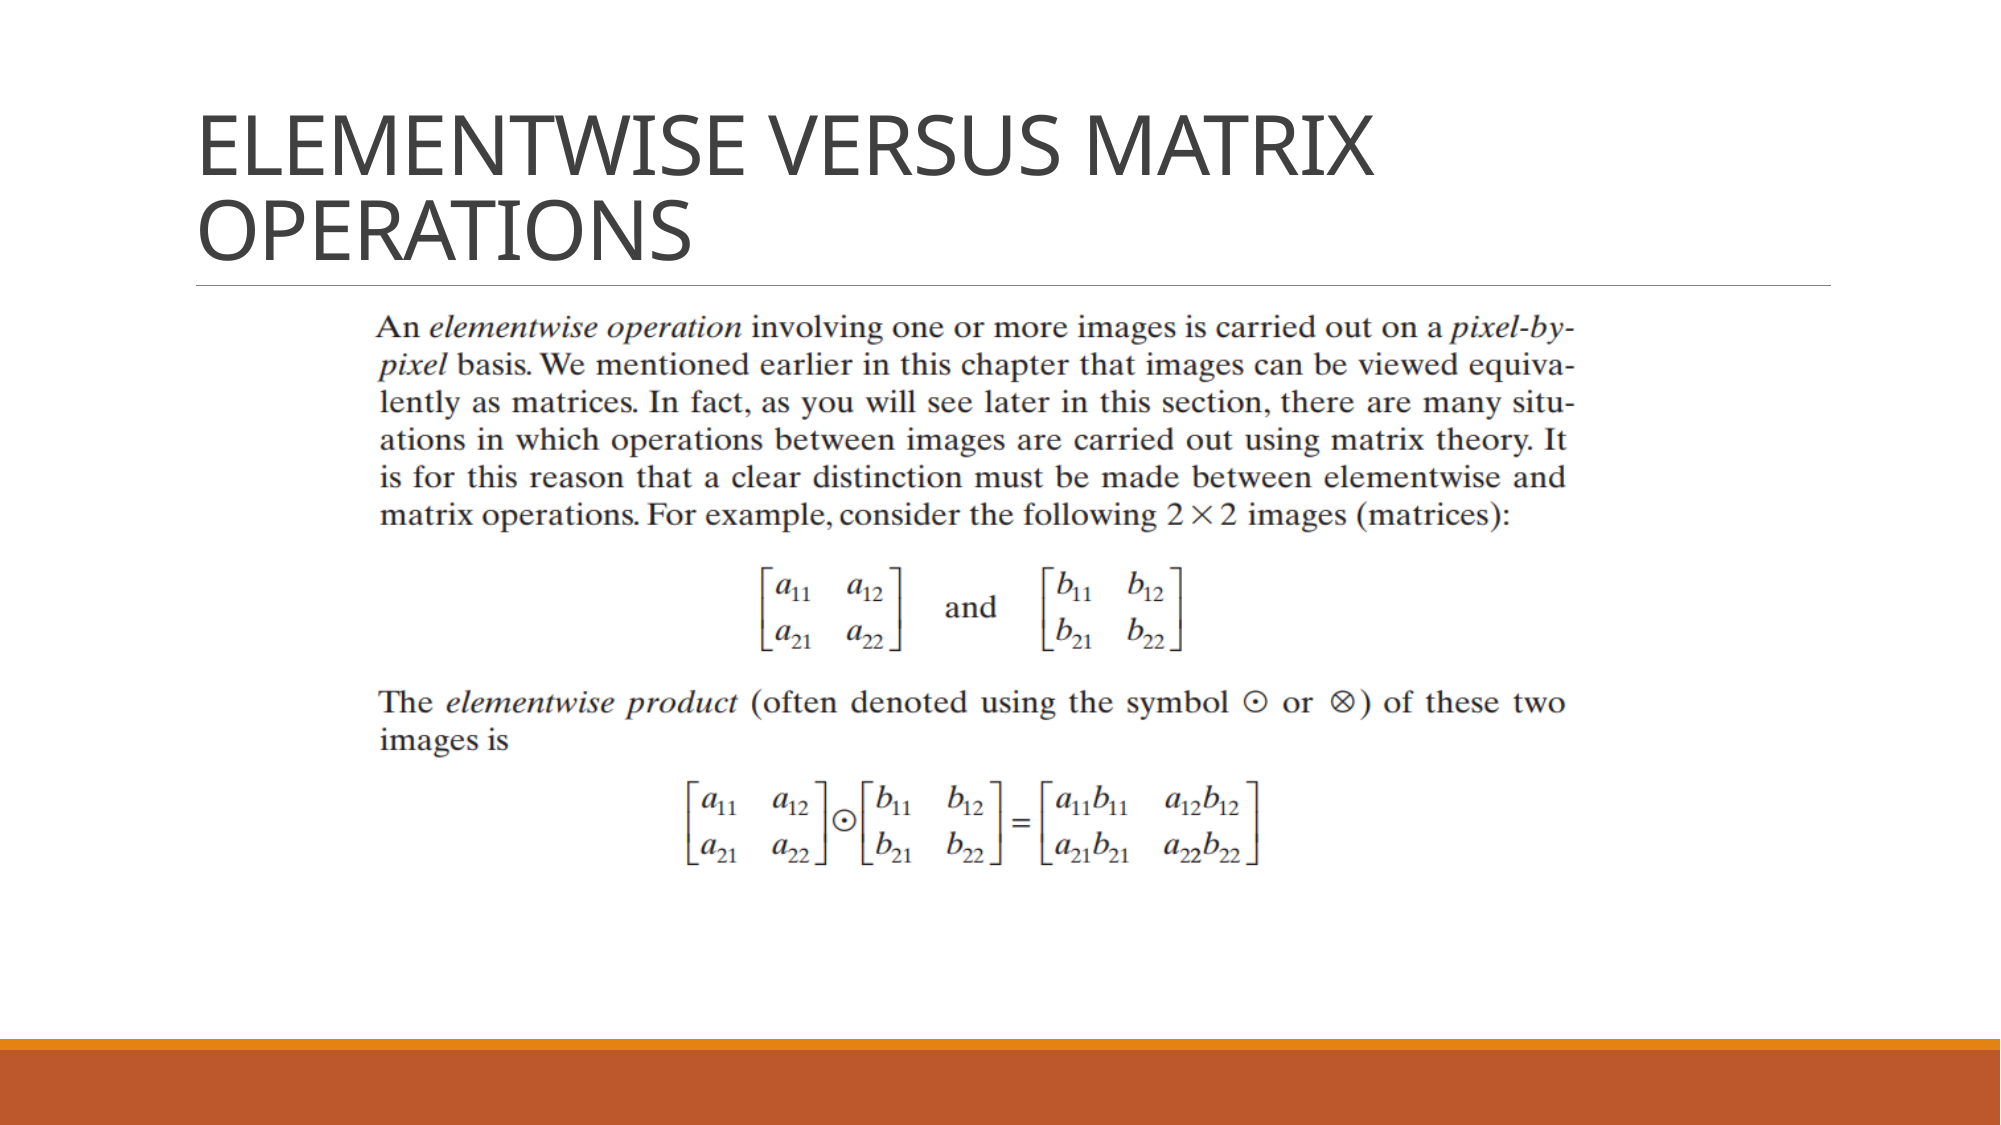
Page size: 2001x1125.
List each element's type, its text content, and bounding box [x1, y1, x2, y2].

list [365, 301, 1594, 905]
title ELEMENTWISE VERSUS MATRIX OPERATIONS [180, 47, 1830, 285]
